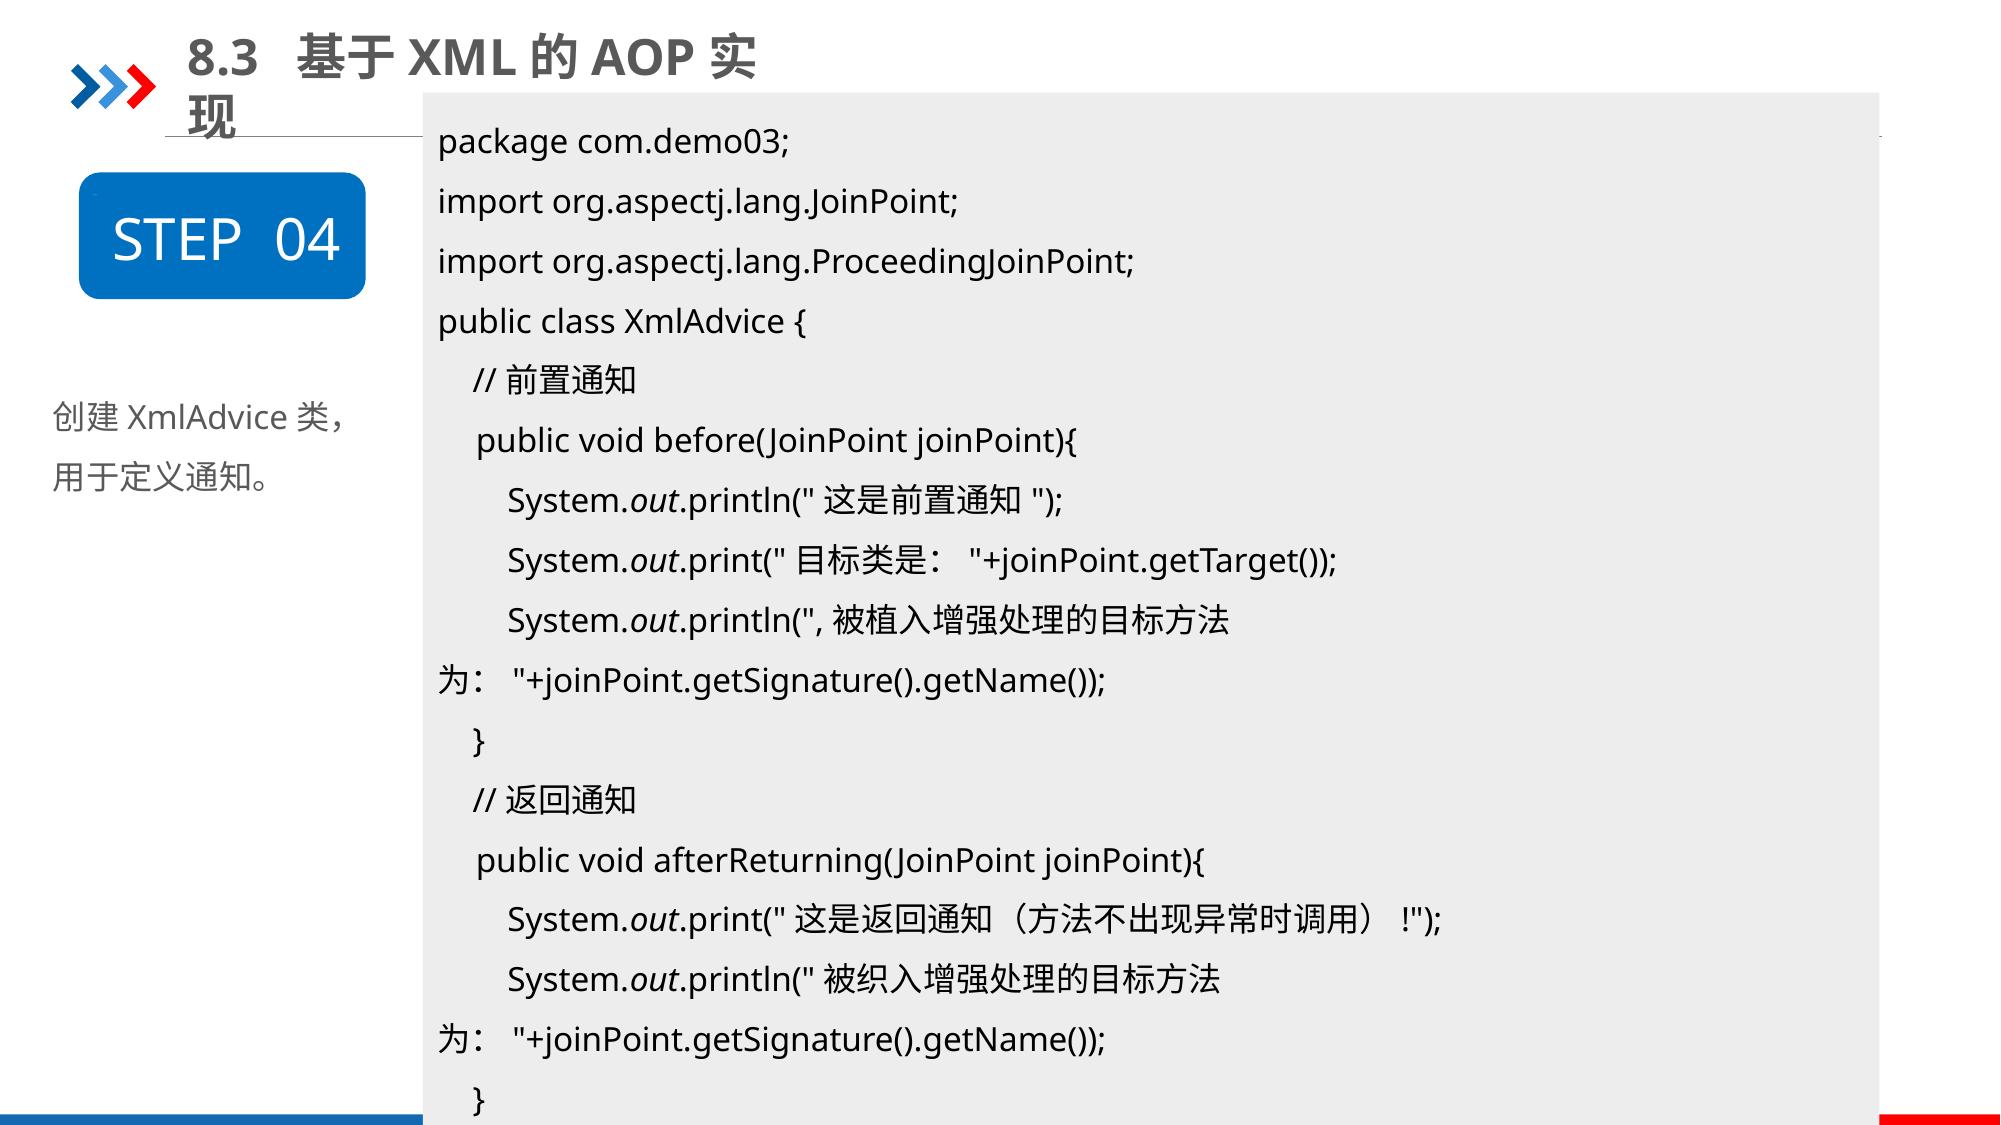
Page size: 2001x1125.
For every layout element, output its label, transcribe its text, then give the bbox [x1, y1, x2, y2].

text_box 创建XmlAdvice类，用于定义通知。 [38, 368, 366, 504]
text_box 8.3 基于XML的AOP实现 [187, 43, 775, 127]
text_box [77, 171, 367, 301]
text_box package com.demo03; import org.aspectj.lang.JoinPoint; import org.aspectj.lang.ProceedingJoinPoint; public class XmlAdvice { //前置通知 public void before(JoinPoint joinPoint){ System.out.println("这是前置通知"); System.out.print("目标类是："+joinPoint.getTarget()); System.out.println(",被植入增强处理的目标方法为："+joinPoint.getSignature().getName()); } //返回通知 public void afterReturning(JoinPoint joinPoint){ System.out.print("这是返回通知（方法不出现异常时调用）!"); System.out.println("被织入增强处理的目标方法为："+joinPoint.getSignature().getName()); } [422, 92, 1880, 1125]
text_box STEP 04 [93, 194, 361, 280]
